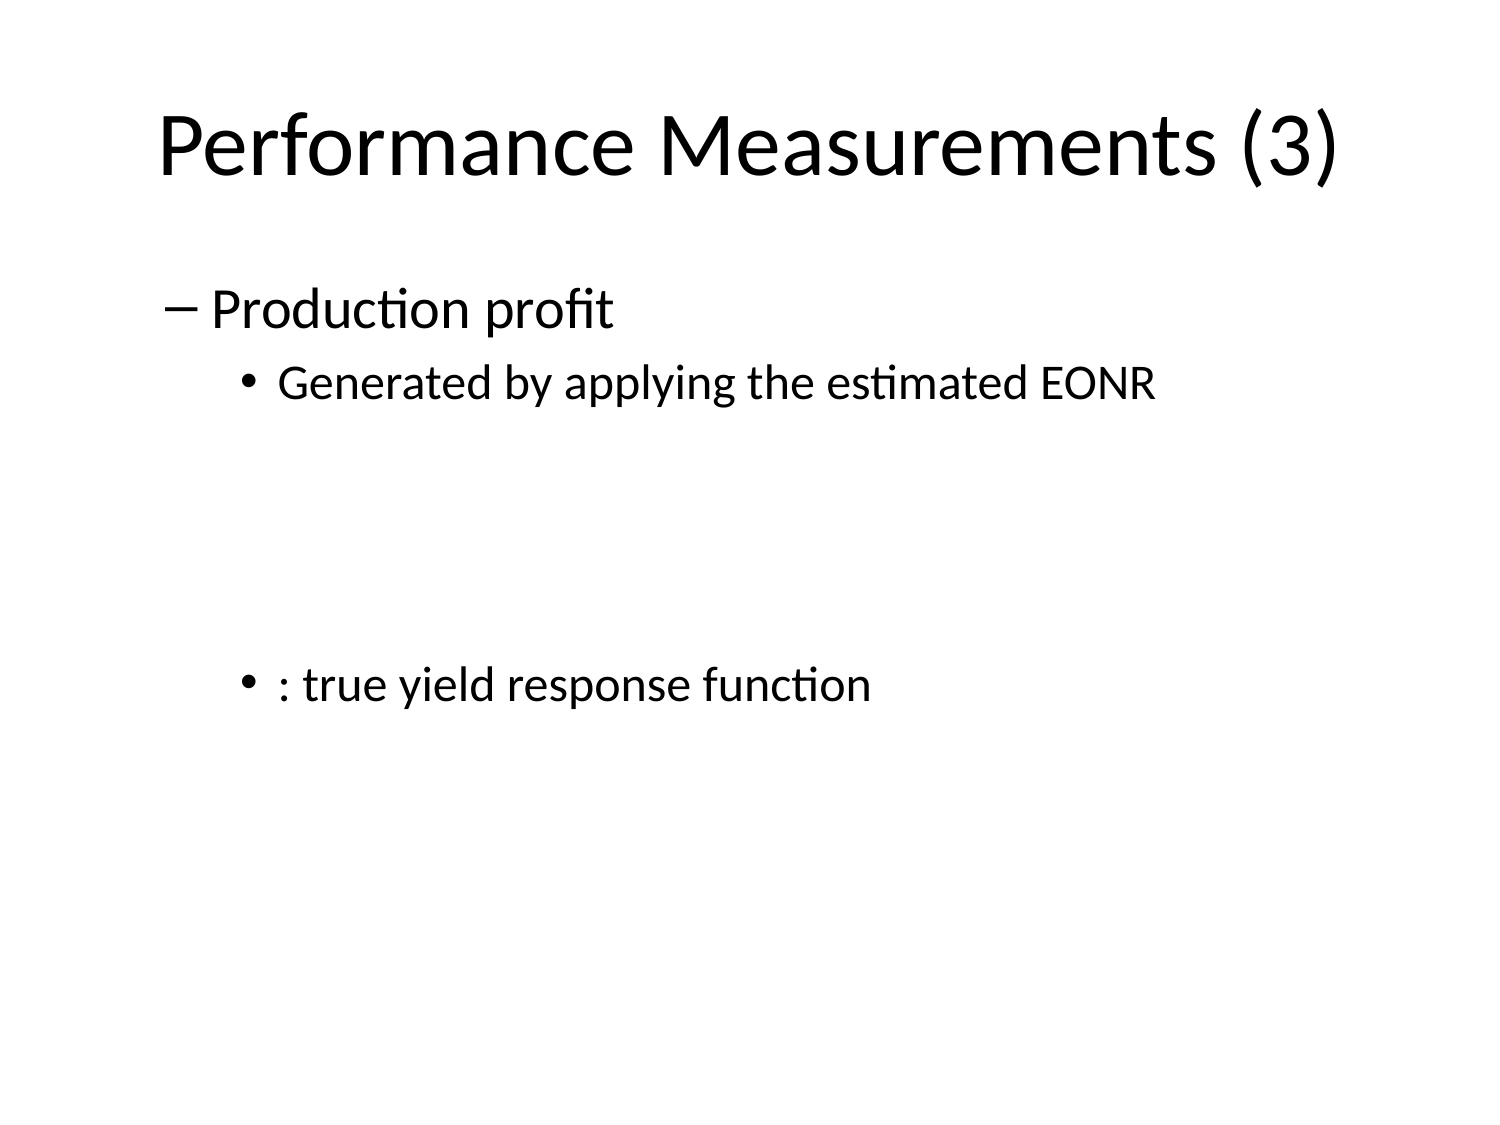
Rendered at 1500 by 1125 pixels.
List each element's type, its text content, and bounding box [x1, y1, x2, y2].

title Performance Measurements (3) [75, 45, 1425, 233]
